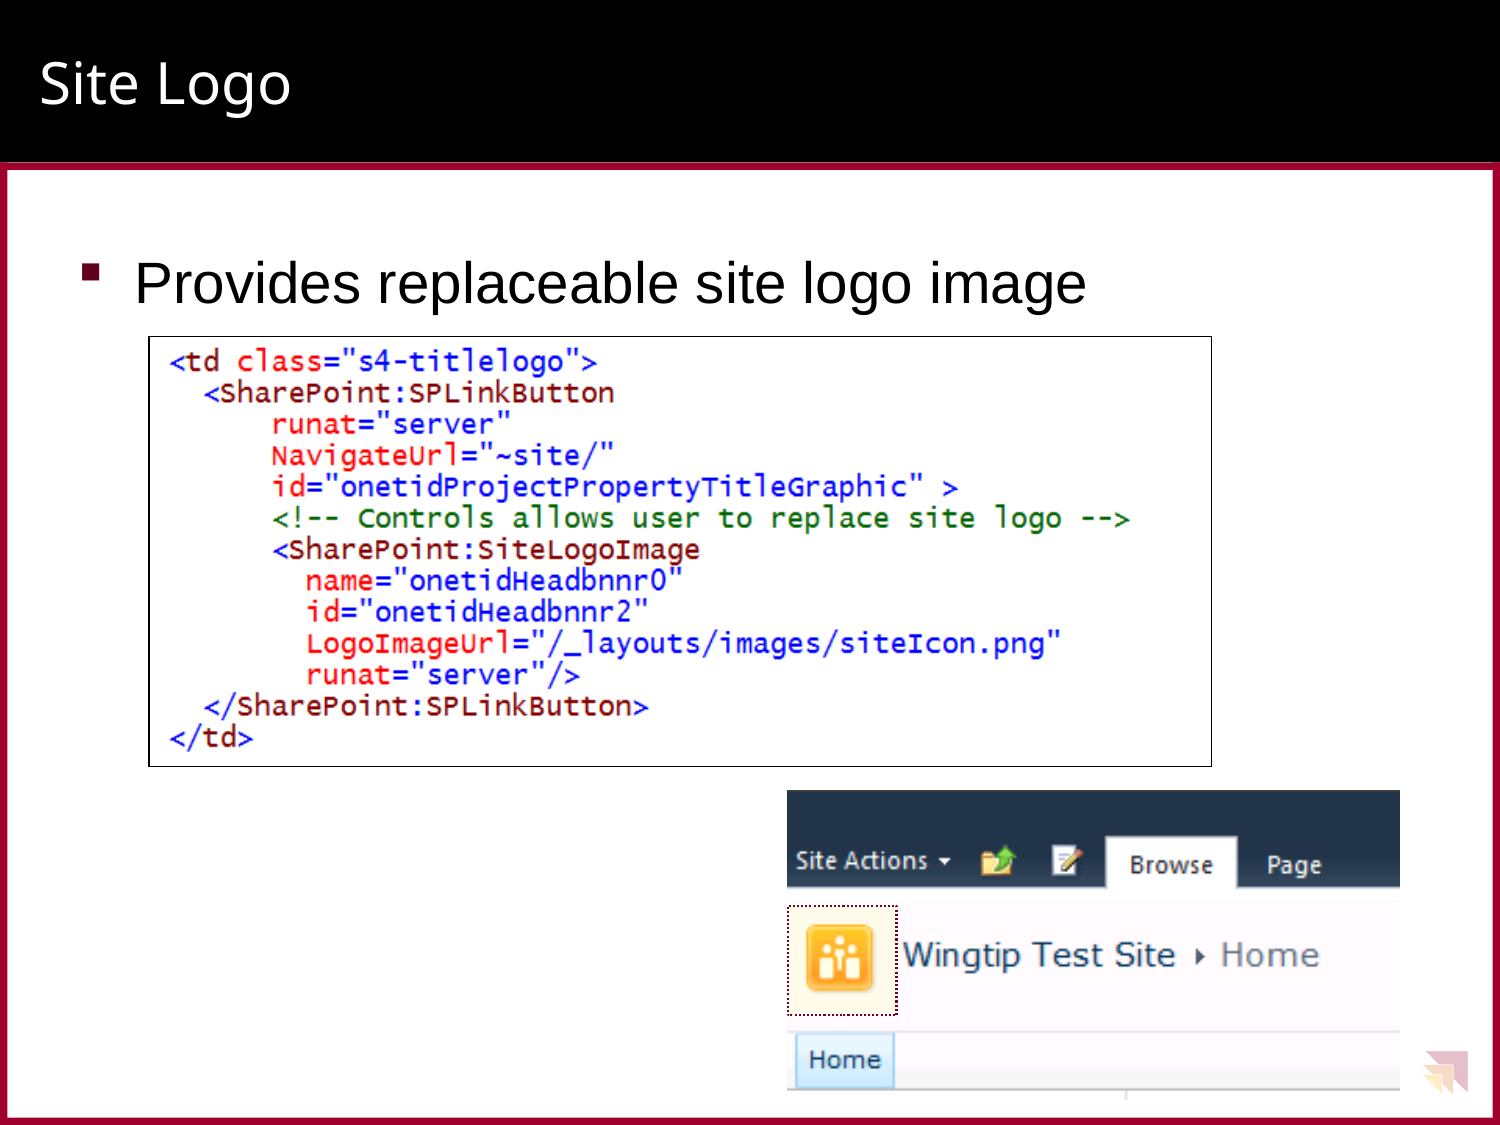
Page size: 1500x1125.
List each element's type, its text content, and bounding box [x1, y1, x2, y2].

picture [149, 337, 1212, 766]
picture [787, 790, 1401, 1101]
list Provides replaceable site logo image [62, 237, 1438, 1088]
title Site Logo [24, 12, 1438, 150]
